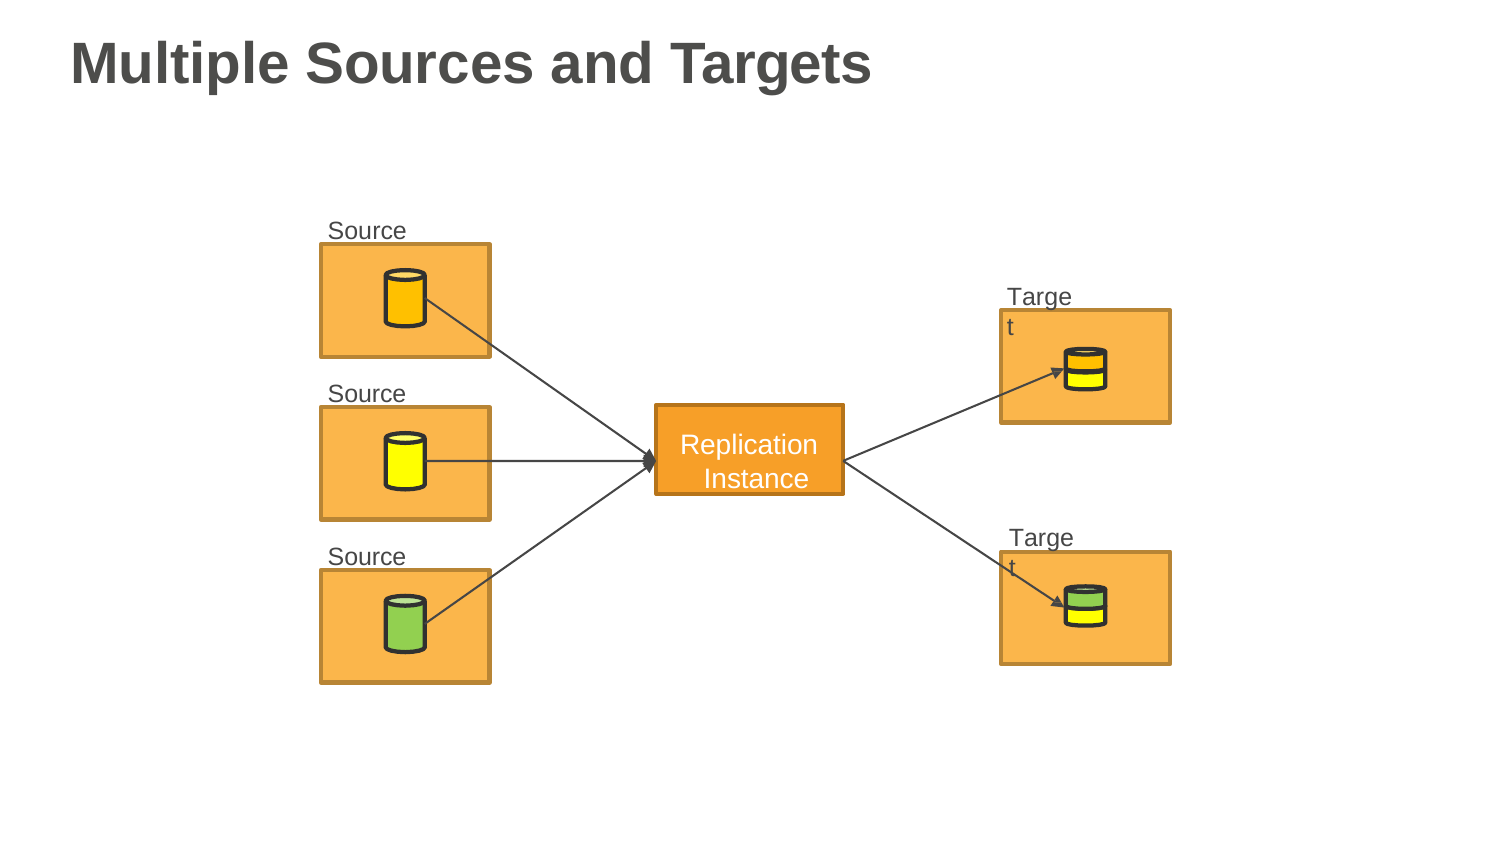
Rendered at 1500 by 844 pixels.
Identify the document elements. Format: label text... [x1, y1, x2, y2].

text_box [842, 307, 1173, 628]
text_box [842, 346, 1108, 463]
title Multiple Sources and Targets [68, 22, 882, 166]
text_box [318, 404, 492, 522]
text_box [318, 567, 492, 685]
text_box Source [325, 212, 410, 240]
text_box Target [1004, 278, 1079, 306]
text_box Replication Instance [656, 404, 837, 494]
text_box [496, 347, 657, 575]
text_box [998, 635, 1173, 667]
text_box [318, 241, 492, 359]
text_box Source [325, 538, 410, 566]
text_box Source [325, 375, 410, 403]
